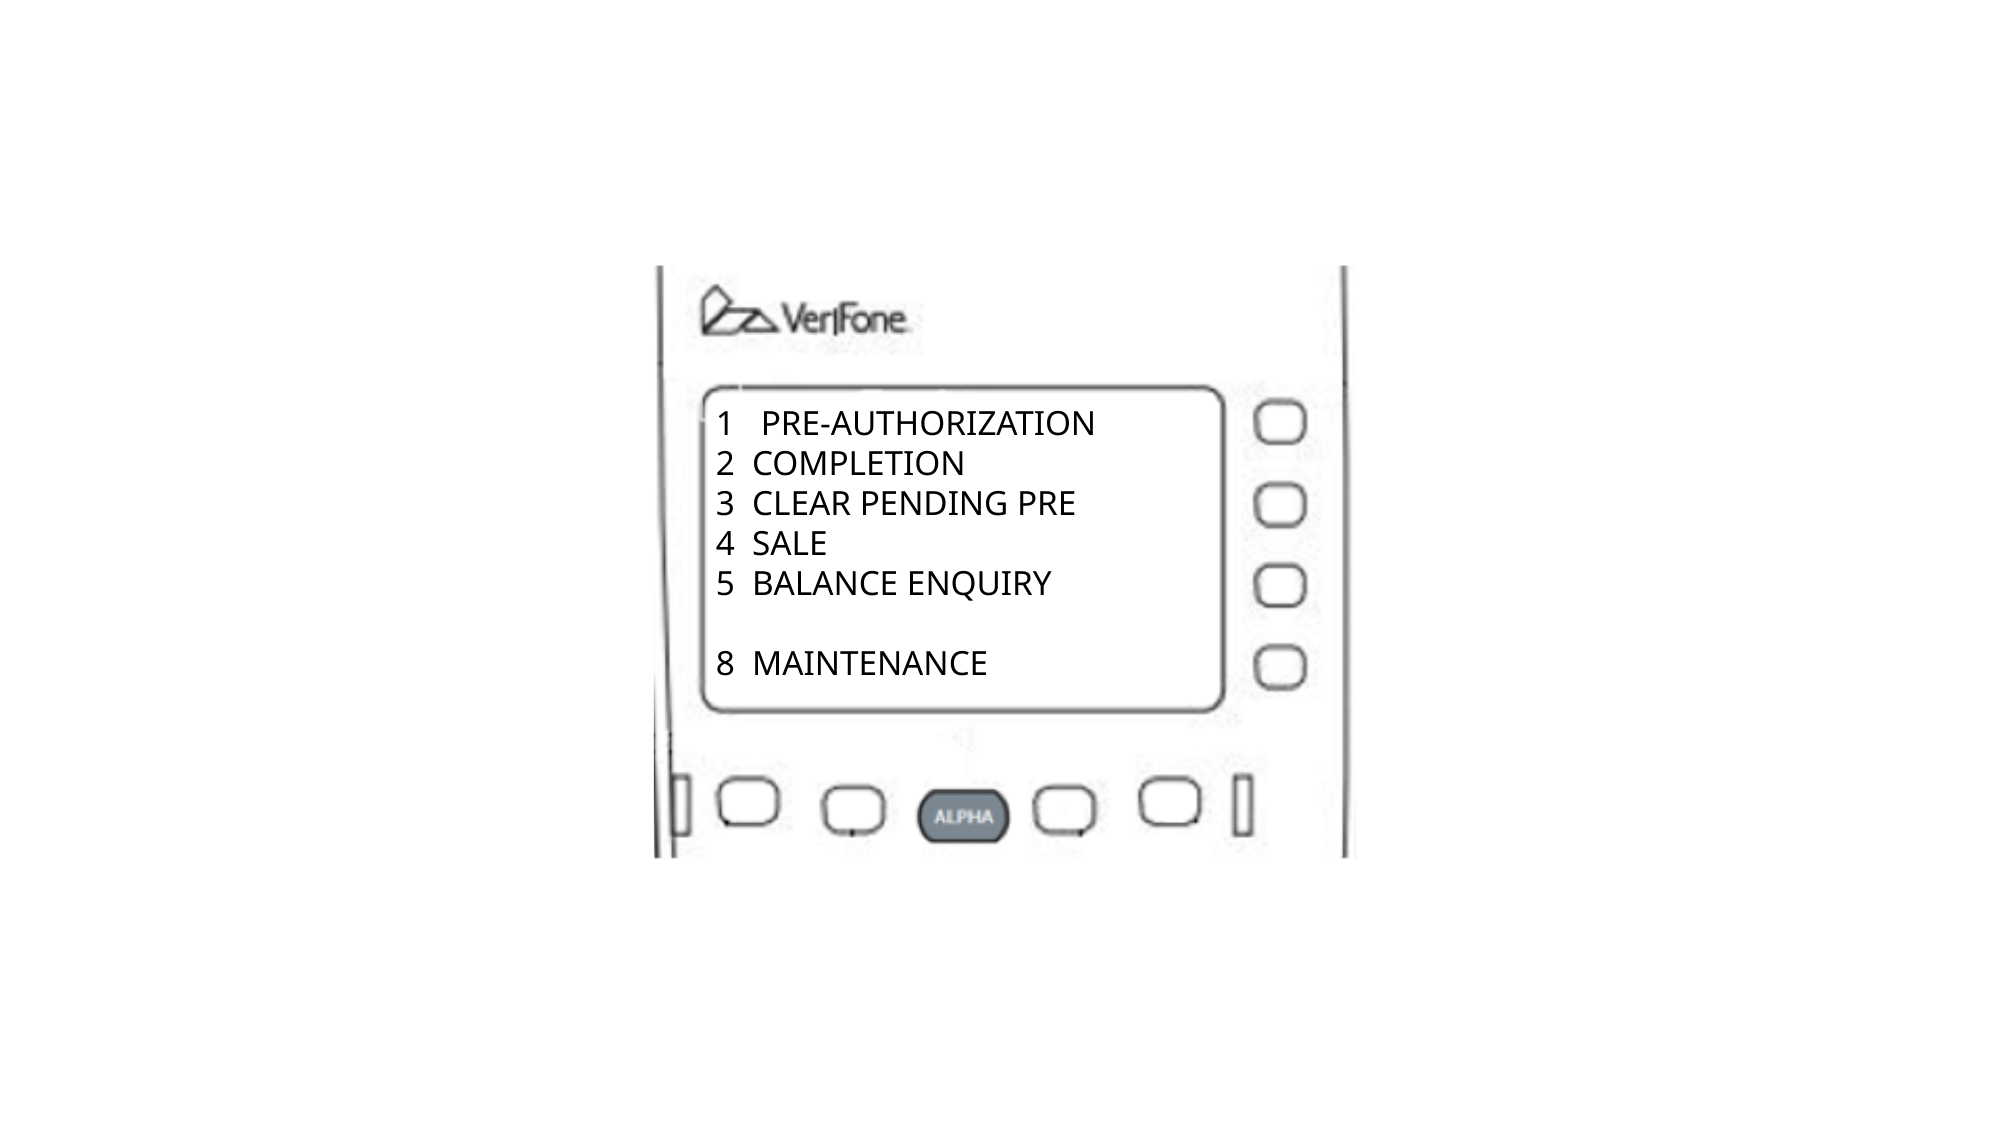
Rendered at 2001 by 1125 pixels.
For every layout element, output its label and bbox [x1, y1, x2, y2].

picture [653, 264, 1356, 859]
